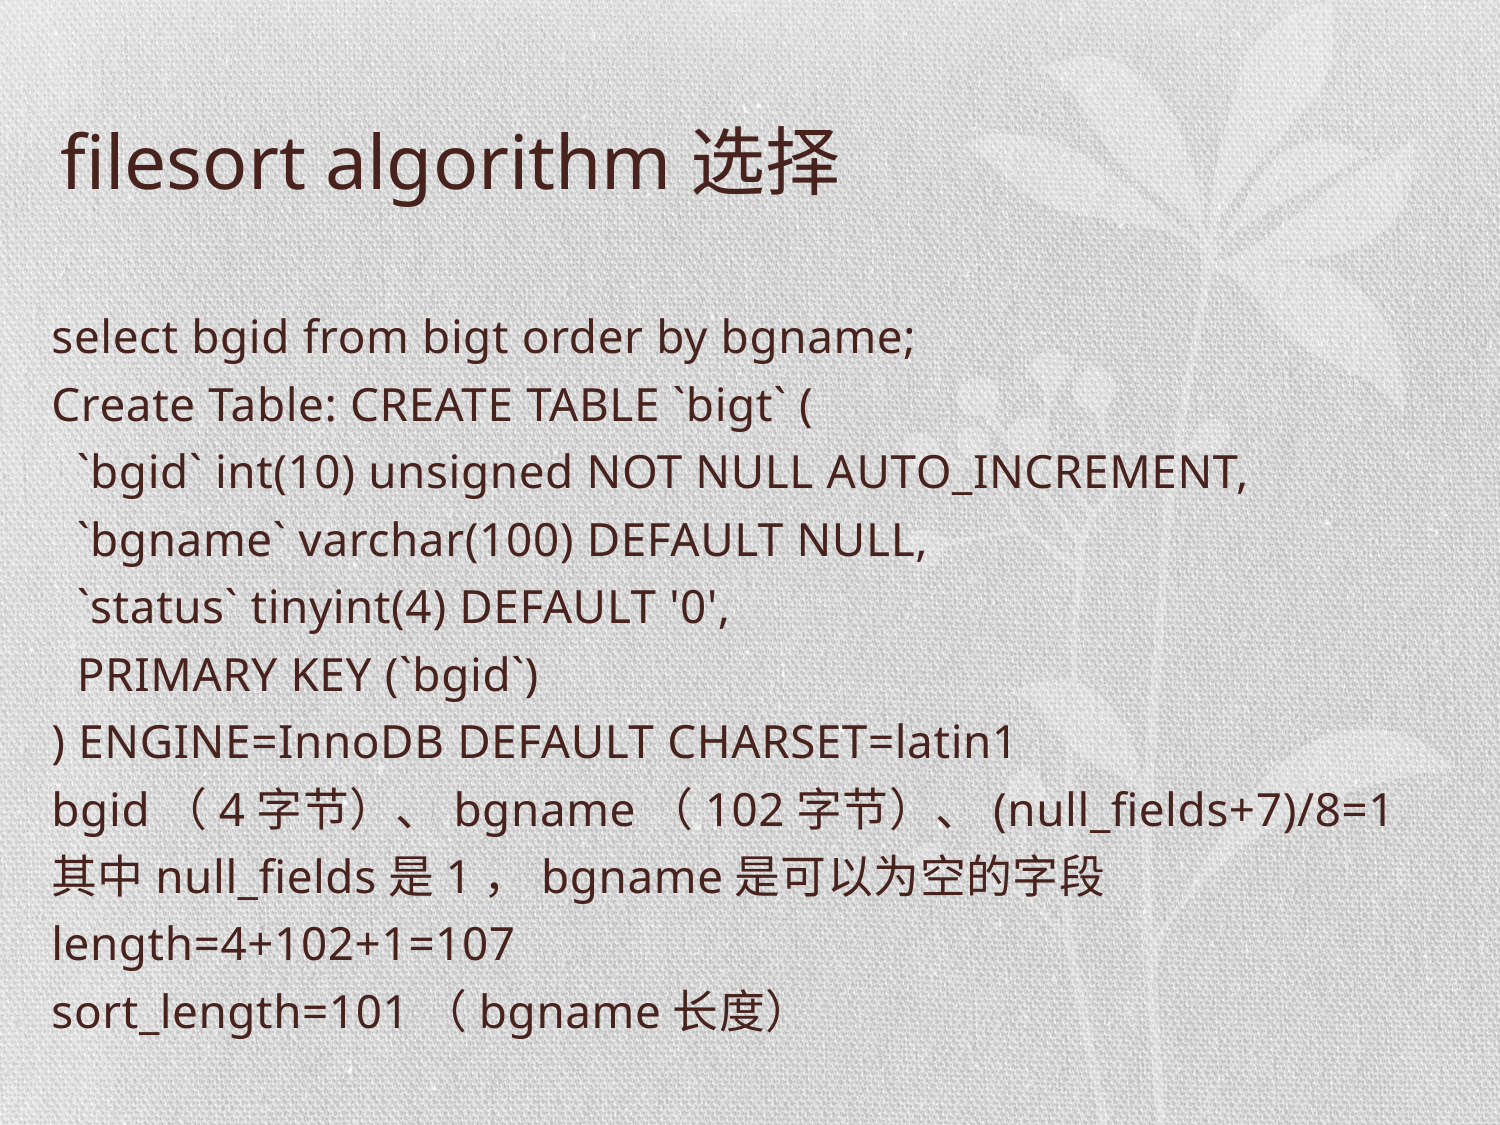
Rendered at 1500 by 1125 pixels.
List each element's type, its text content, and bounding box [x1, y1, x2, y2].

title filesort algorithm选择 [45, 37, 1455, 213]
list select bgid from bigt order by bgname; Create Table: CREATE TABLE `bigt` ( `bgid` int(10) unsigned NOT NULL AUTO_INCREMENT, `bgname` varchar(100) DEFAULT NULL, `status` tinyint(4) DEFAULT '0', PRIMARY KEY (`bgid`) ) ENGINE=InnoDB DEFAULT CHARSET=latin1 bgid（4字节）、bgname（102字节）、(null_fields+7)/8=1 其中null_fields是1，bgname是可以为空的字段 length=4+102+1=107 sort_length=101（bgname长度） [36, 300, 1468, 1111]
